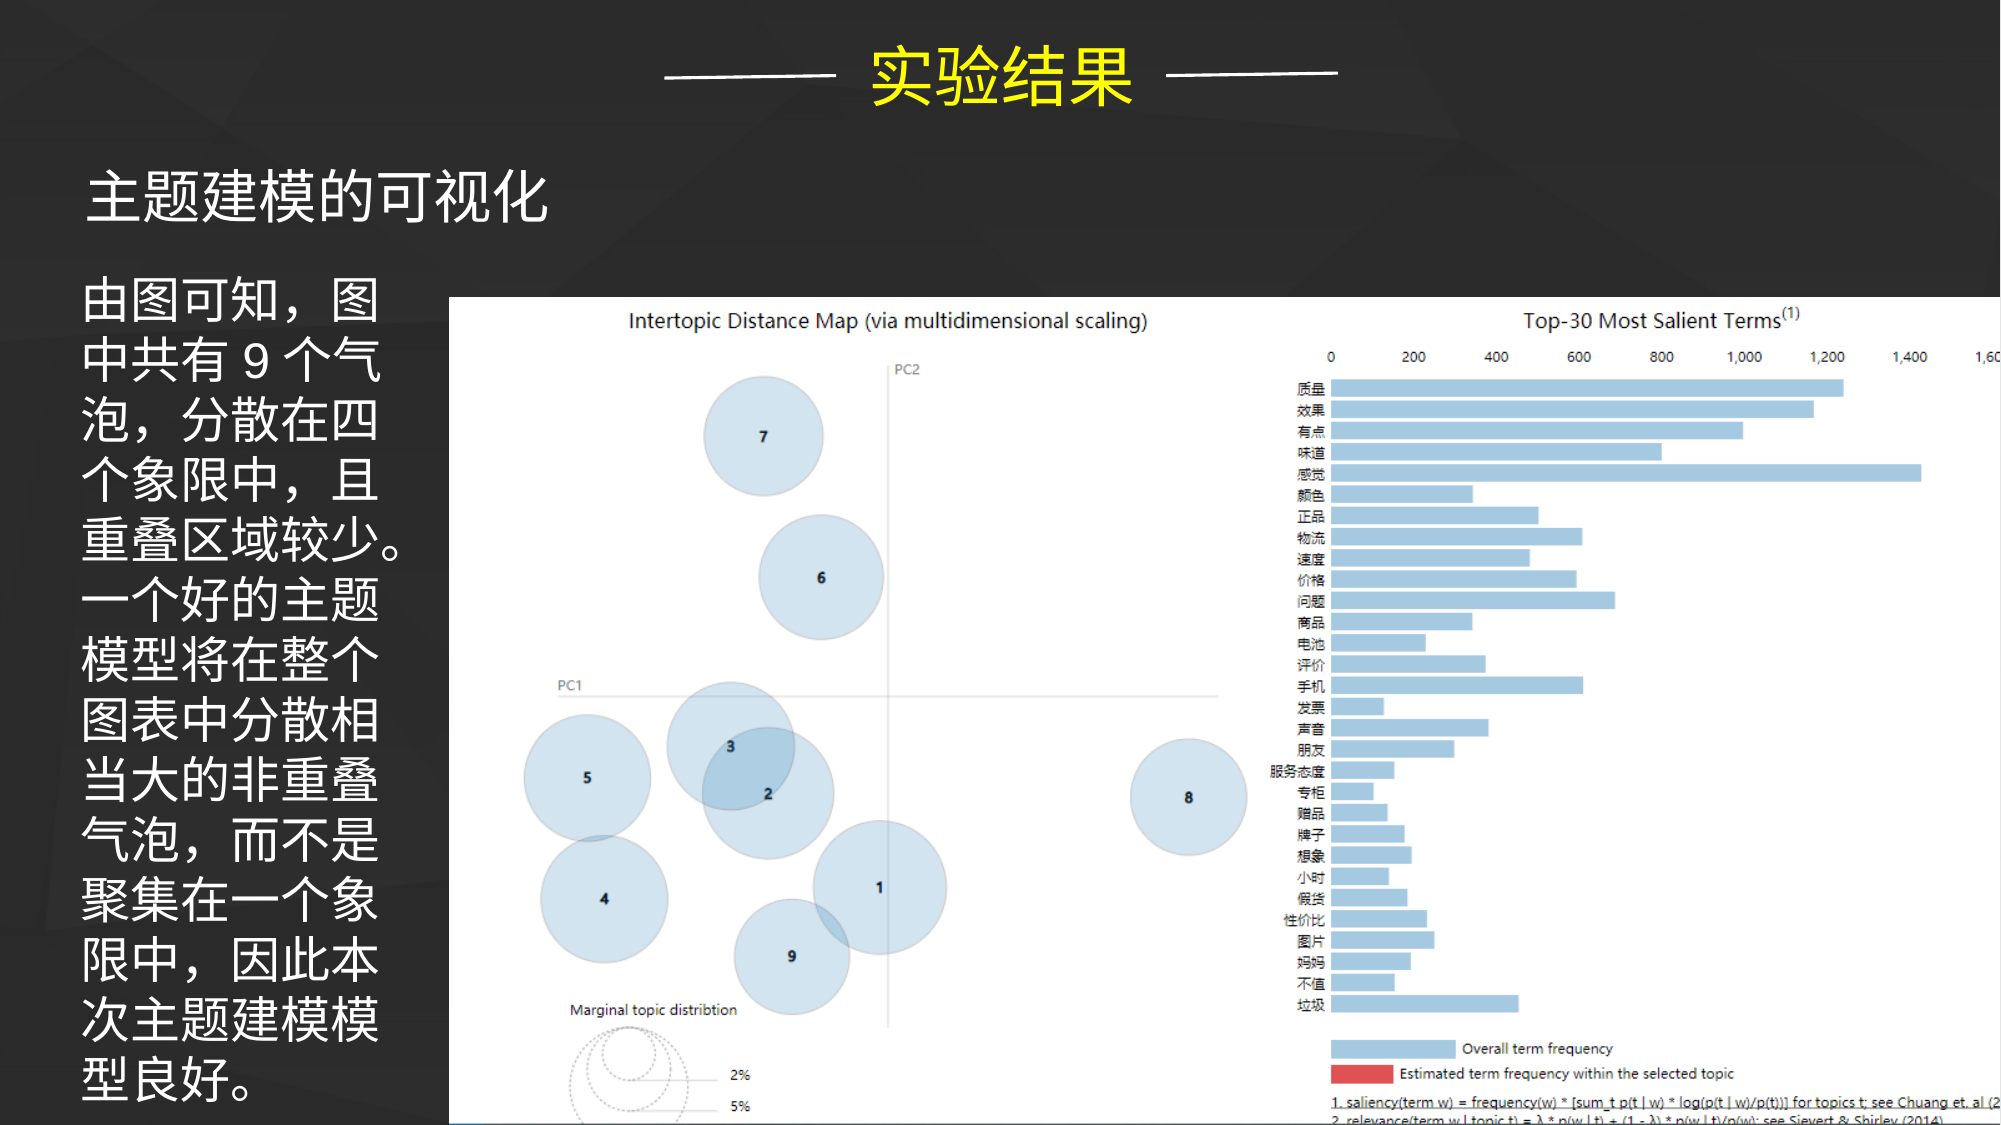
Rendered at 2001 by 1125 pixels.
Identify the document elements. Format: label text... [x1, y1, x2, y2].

picture [0, 0, 2001, 1125]
text_box 由图可知，图中共有9个气泡，分散在四个象限中，且重叠区域较少。一个好的主题模型将在整个图表中分散相当大的非重叠气泡，而不是聚集在一个象限中，因此本次主题建模模型良好。 [65, 261, 435, 1117]
text_box 实验结果 [835, 27, 1168, 123]
text_box 主题建模的可视化 [69, 152, 593, 238]
